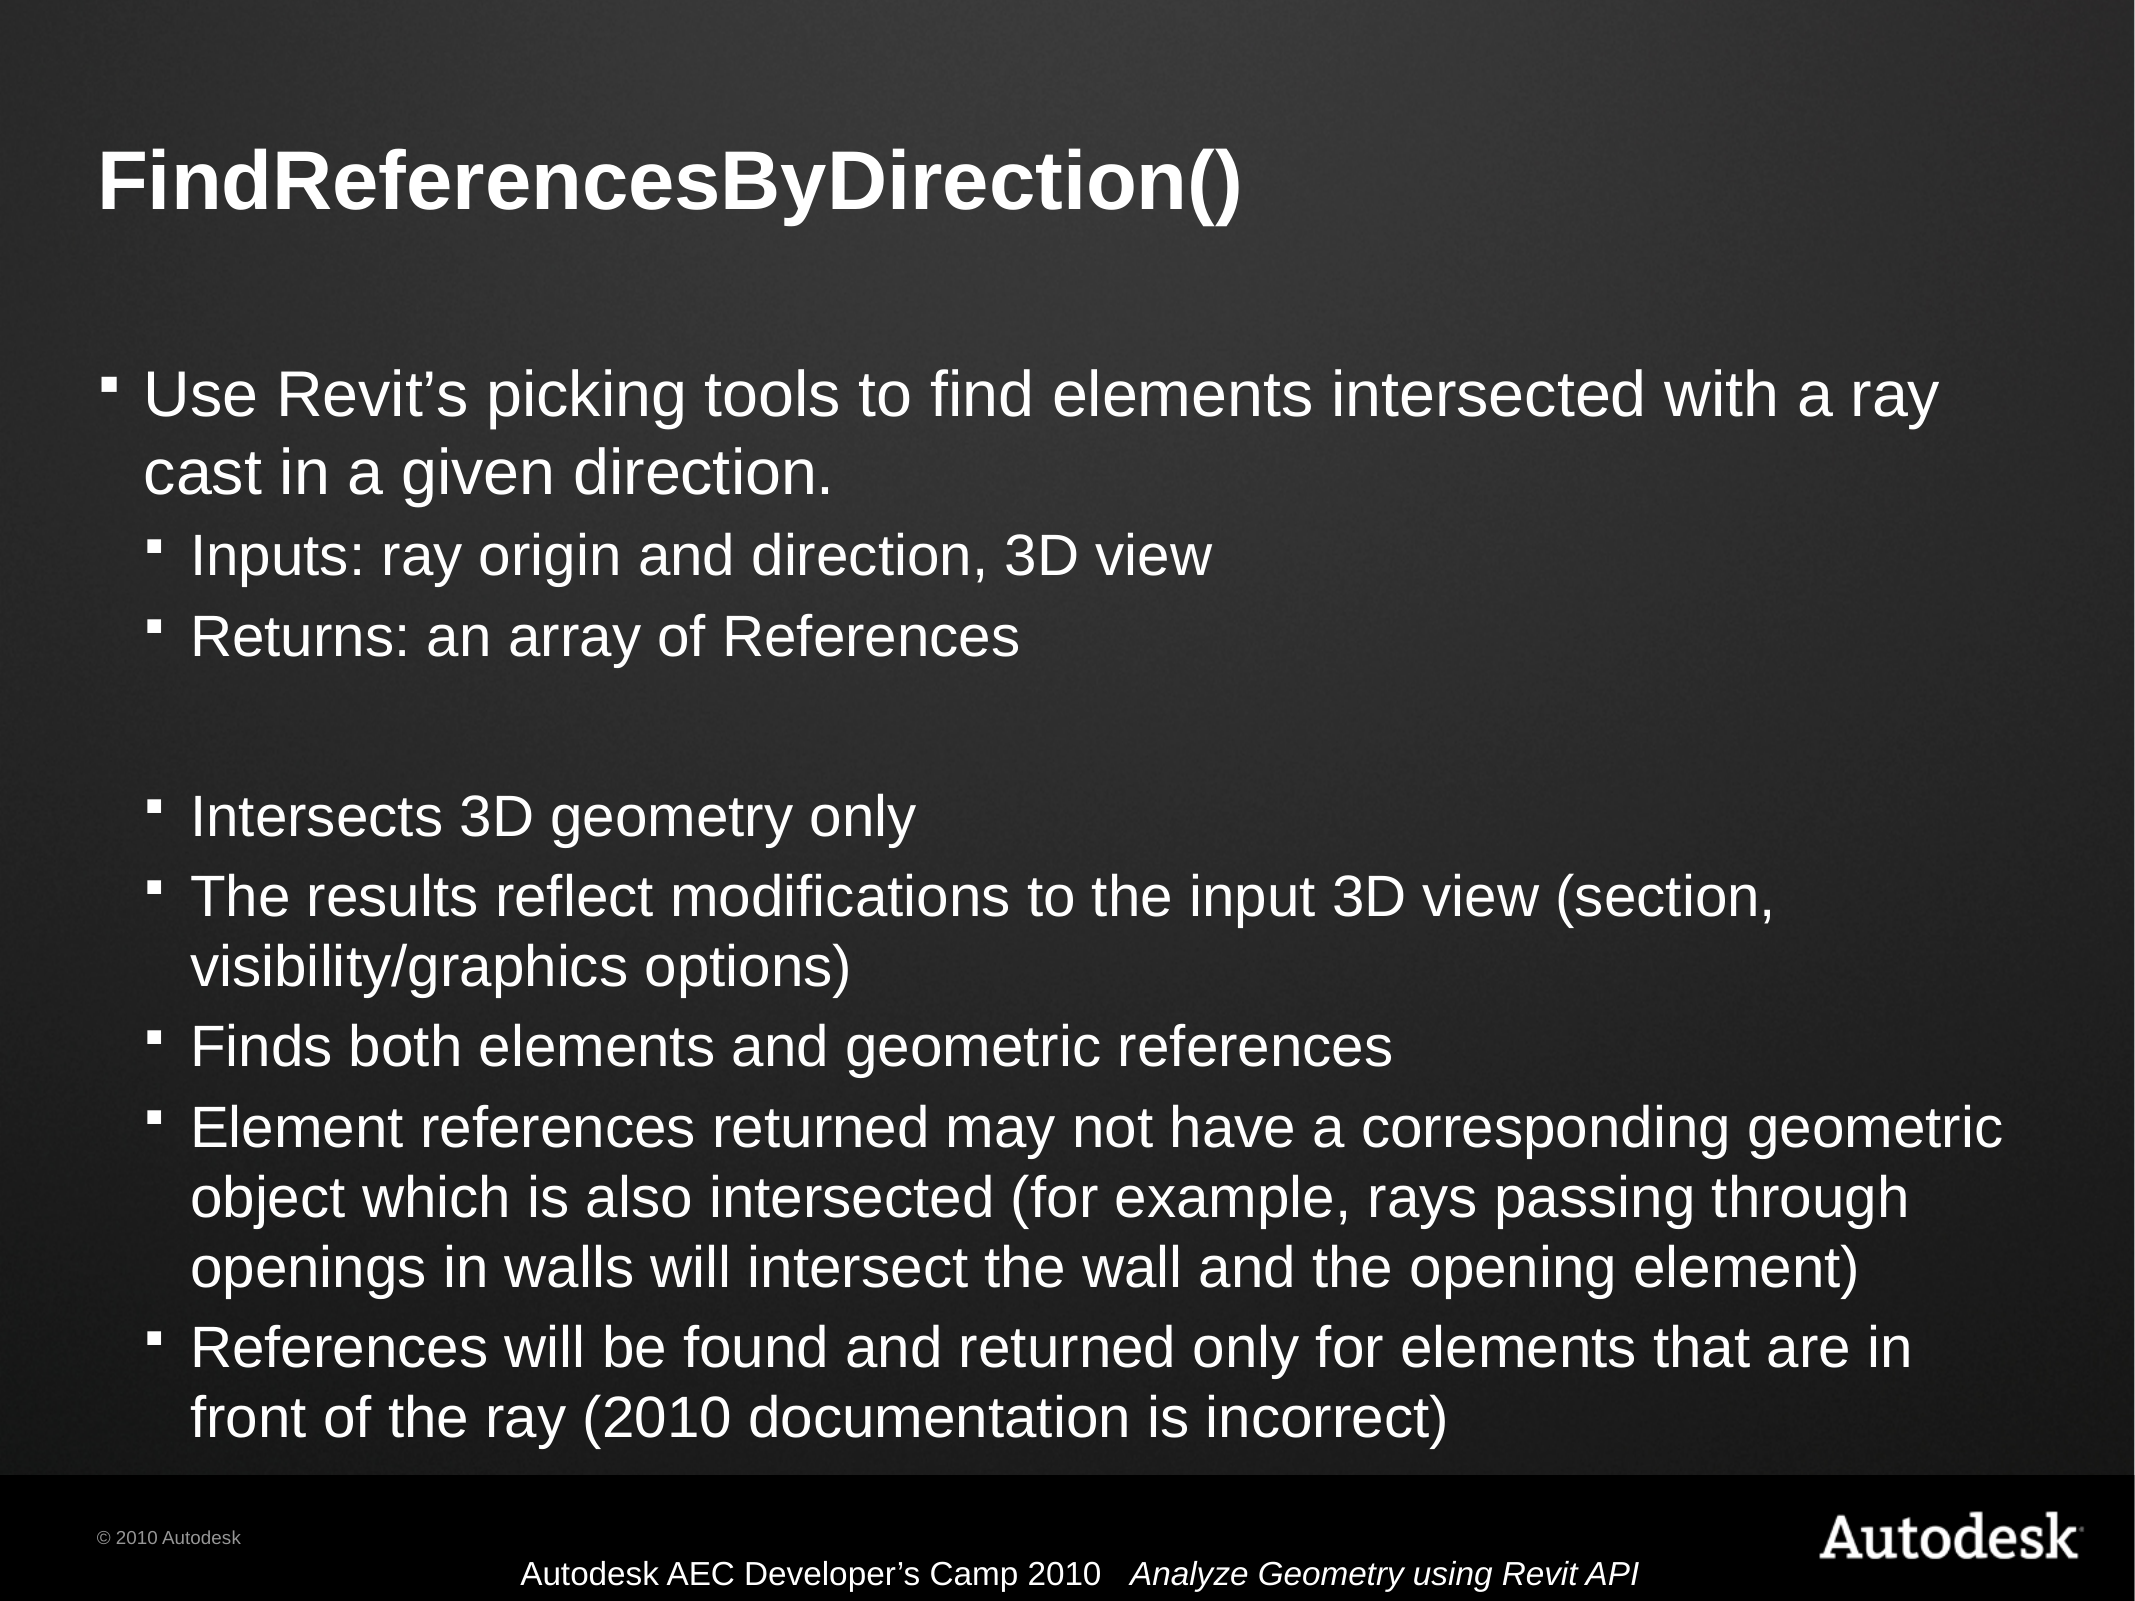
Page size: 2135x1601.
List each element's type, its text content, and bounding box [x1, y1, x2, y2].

picture [0, 0, 2135, 1601]
title FindReferencesByDirection() [96, 59, 2028, 293]
list Use Revit’s picking tools to find elements intersected with a ray cast in a given direction. Inputs: ray origin and direction, 3D view Returns: an array of References Intersects 3D geometry only The results reflect modifications to the input 3D view (section, visibility/graphics options) Finds both elements and geometric references Element references returned may not have a corresponding geometric object which is also intersected (for example, rays passing through openings in walls will intersect the wall and the opening element) References will be found and returned only for elements that are in front of the ray (2010 documentation is incorrect) [96, 351, 2028, 1452]
